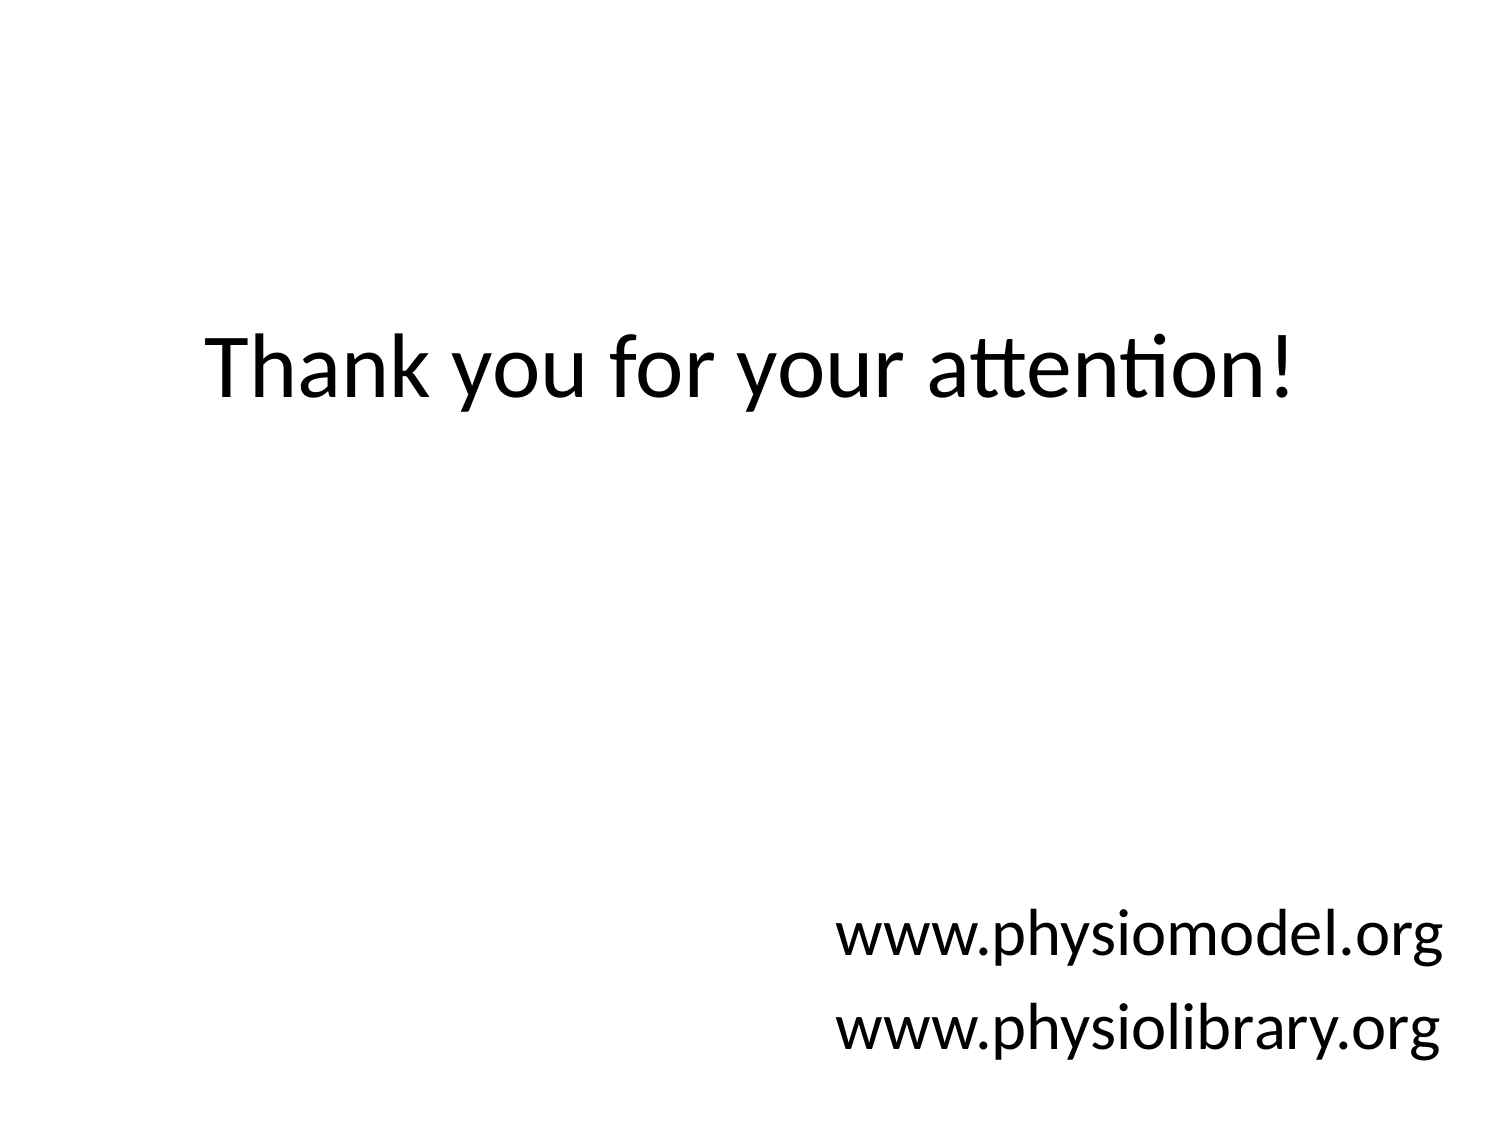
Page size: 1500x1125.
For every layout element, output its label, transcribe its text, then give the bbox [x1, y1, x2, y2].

title Thank you for your attention! [76, 267, 1427, 455]
list www.physiomodel.org www.physiolibrary.org [820, 881, 1461, 1087]
